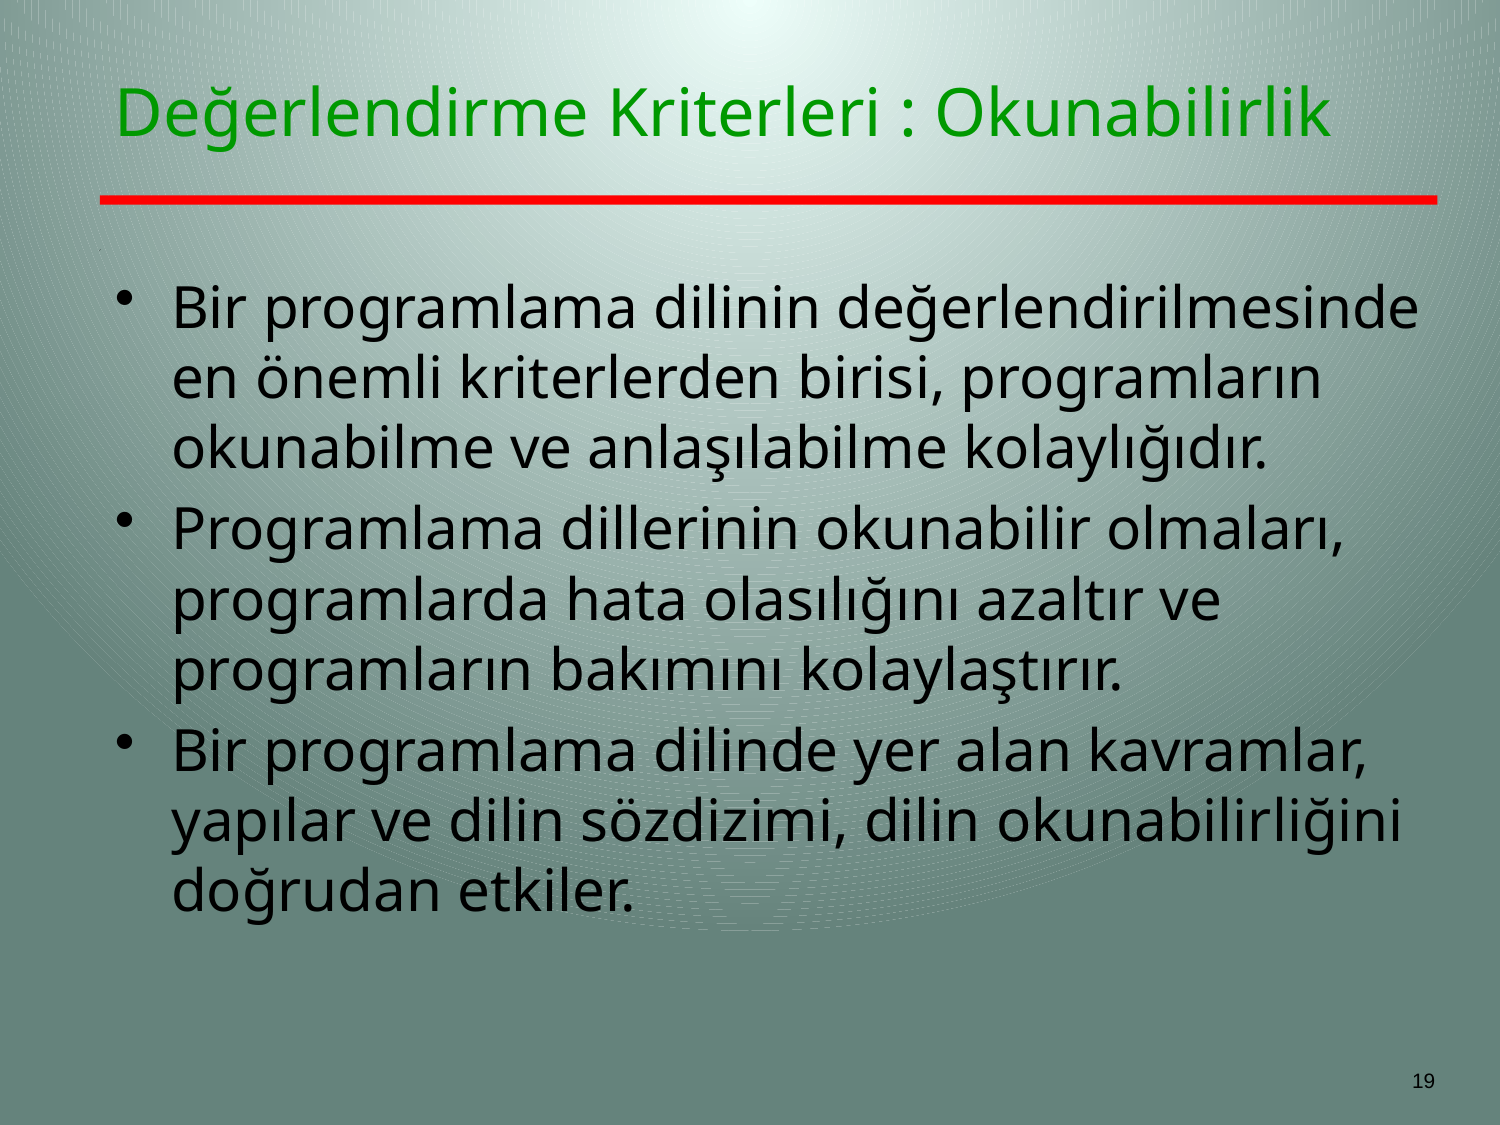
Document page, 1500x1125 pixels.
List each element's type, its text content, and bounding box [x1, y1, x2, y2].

slide_number 19 [1137, 1025, 1450, 1100]
list Bir programlama dilinin değerlendirilmesinde en önemli kriterlerden birisi, programların okunabilme ve anlaşılabilme kolaylığıdır. Programlama dillerinin okunabilir olmaları, programlarda hata olasılığını azaltır ve programların bakımını kolaylaştırır. Bir programlama dilinde yer alan kavramlar, yapılar ve dilin sözdizimi, dilin okunabilirliğini doğrudan etkiler. [99, 262, 1476, 1013]
title Değerlendirme Kriterleri : Okunabilirlik [99, 62, 1438, 251]
